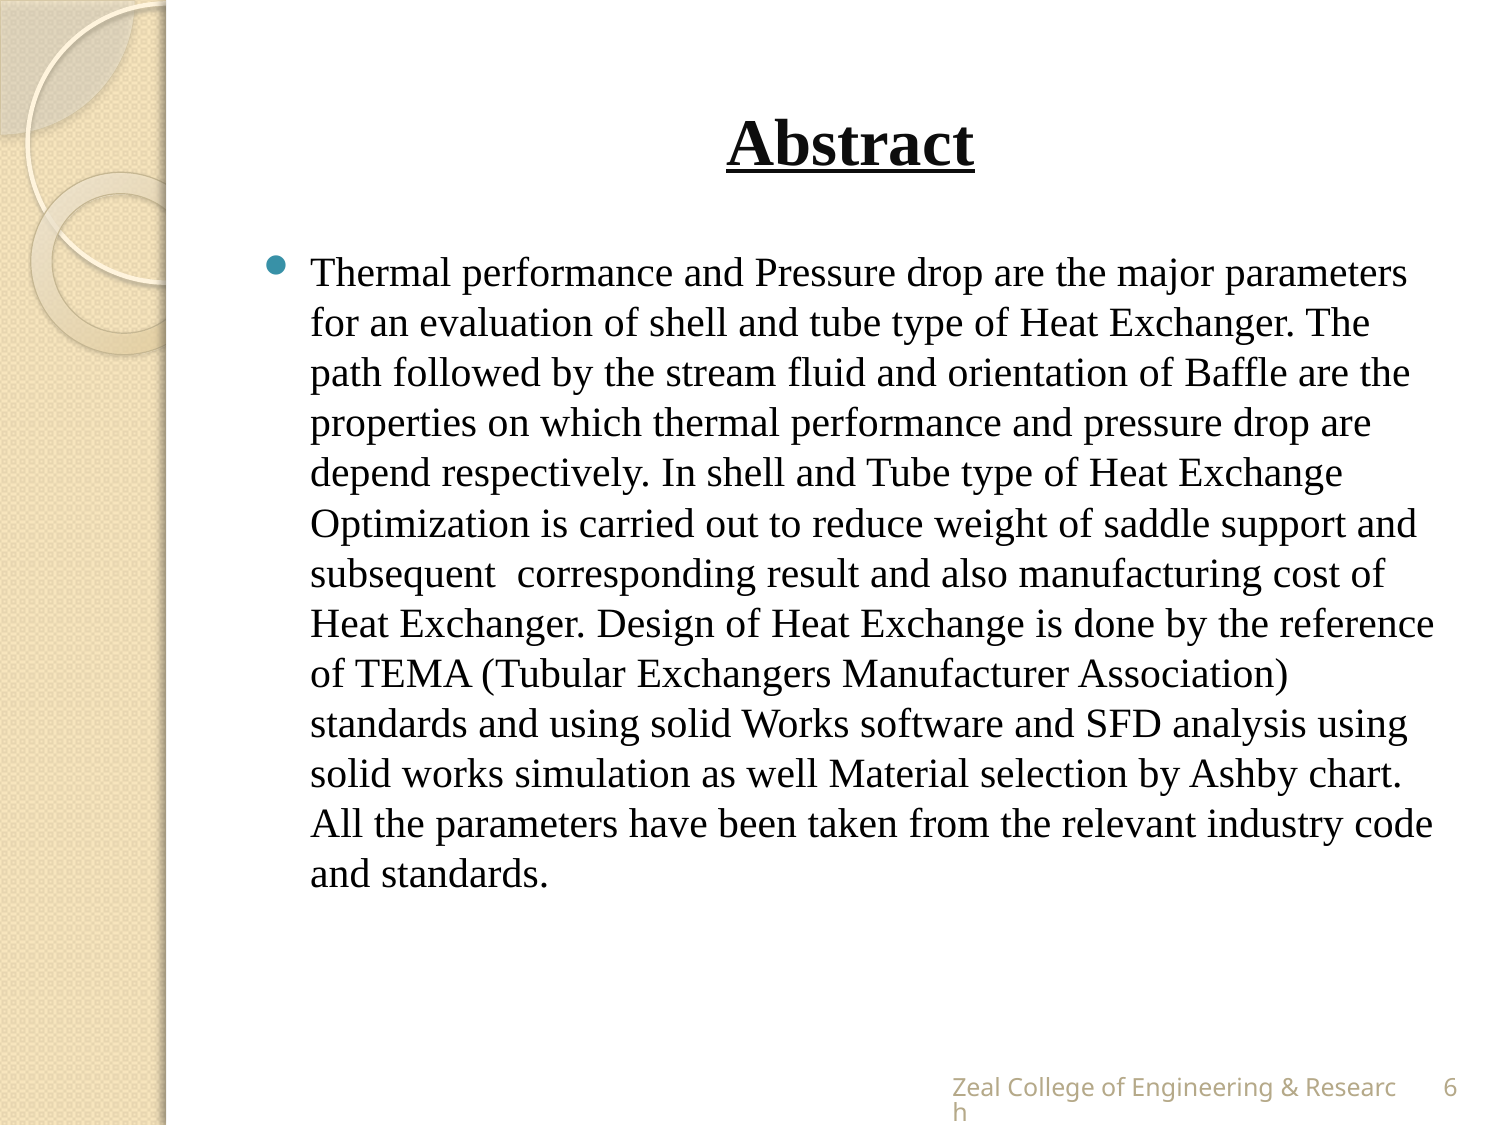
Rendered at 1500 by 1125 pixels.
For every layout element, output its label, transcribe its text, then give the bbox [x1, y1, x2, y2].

list Thermal performance and Pressure drop are the major parameters for an evaluation of shell and tube type of Heat Exchanger. The path followed by the stream fluid and orientation of Baffle are the properties on which thermal performance and pressure drop are depend respectively. In shell and Tube type of Heat Exchange Optimization is carried out to reduce weight of saddle support and subsequent corresponding result and also manufacturing cost of Heat Exchanger. Design of Heat Exchange is done by the reference of TEMA (Tubular Exchangers Manufacturer Association) standards and using solid Works software and SFD analysis using solid works simulation as well Material selection by Ashby chart. All the parameters have been taken from the relevant industry code and standards. [235, 237, 1466, 1025]
footer Zeal College of Engineering & Research [937, 1034, 1413, 1113]
title Abstract [235, 45, 1466, 233]
slide_number 6 [1413, 1034, 1488, 1113]
